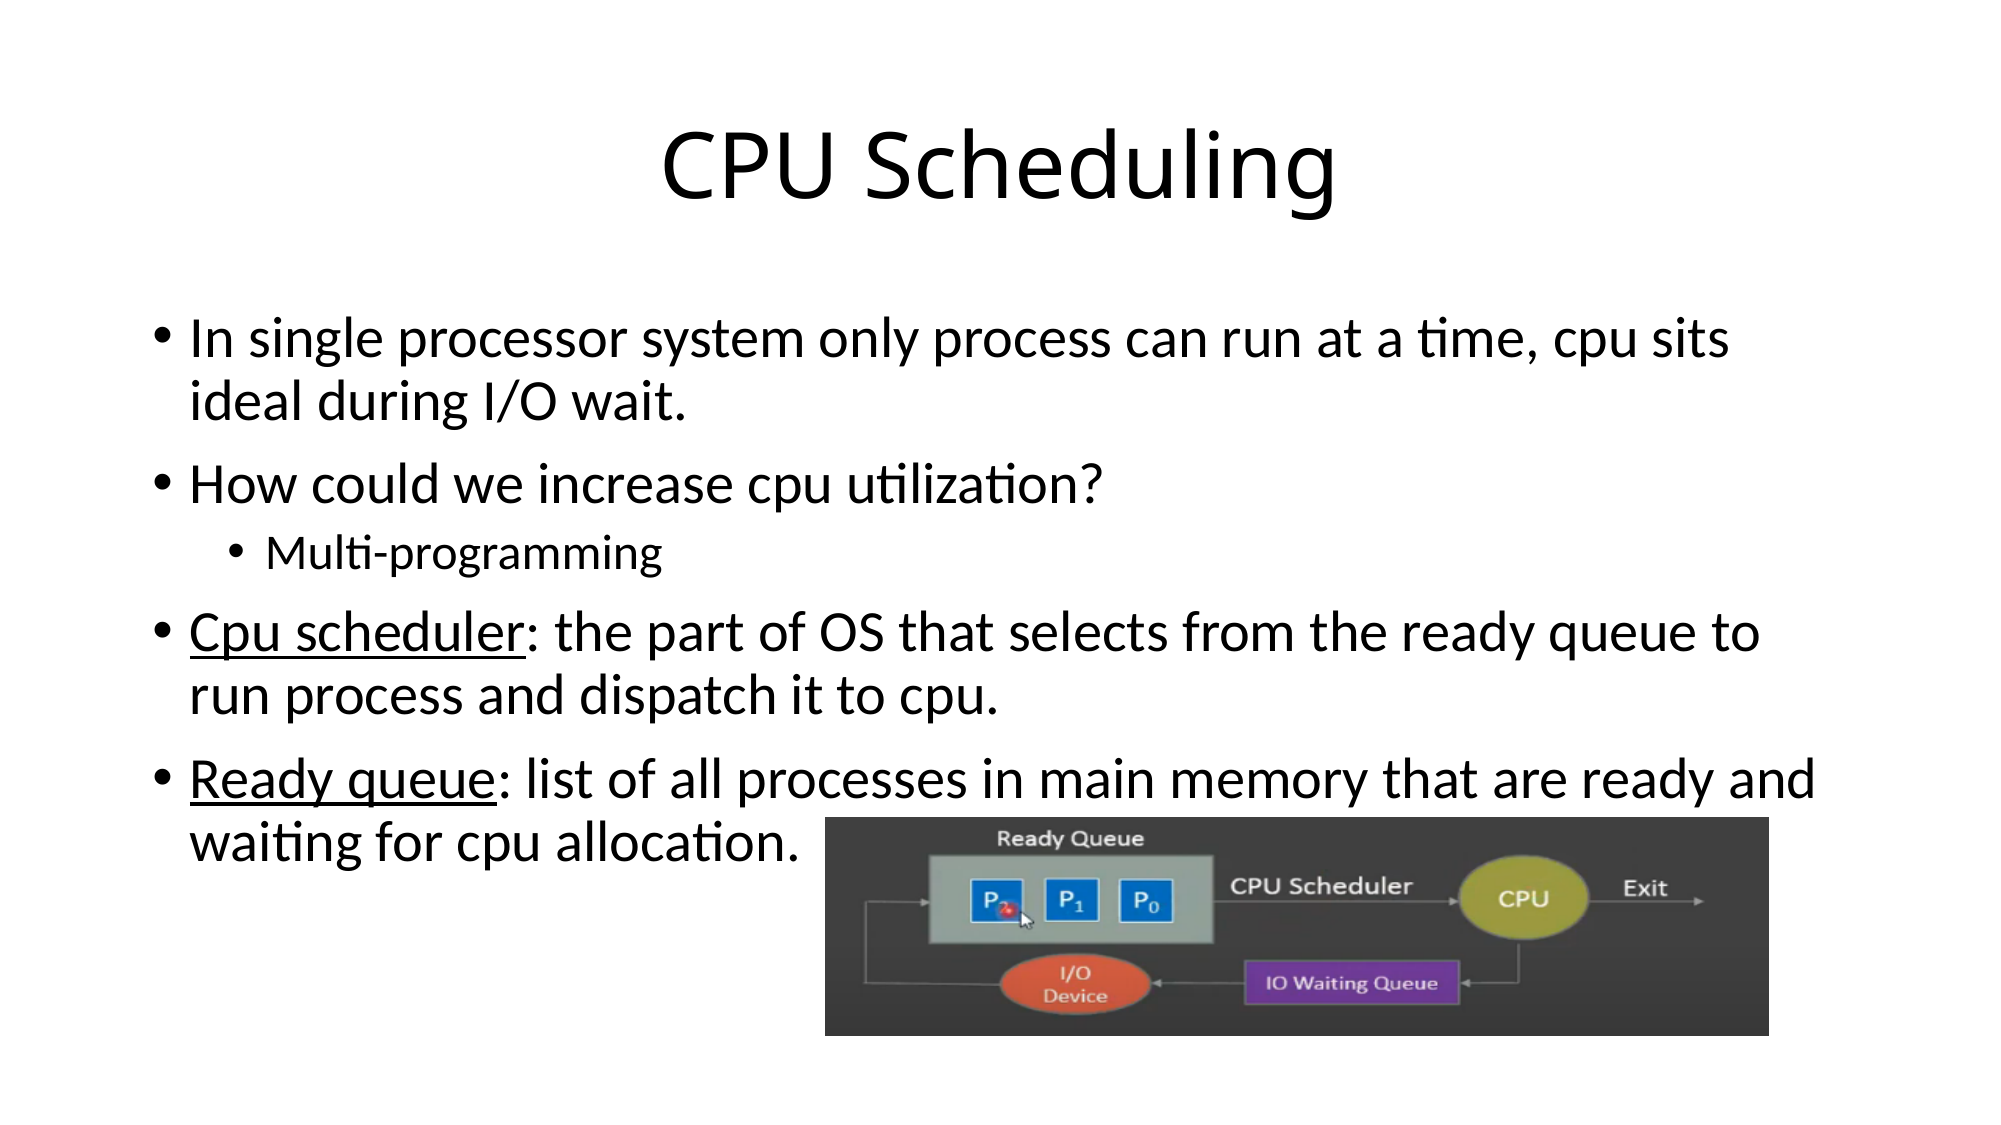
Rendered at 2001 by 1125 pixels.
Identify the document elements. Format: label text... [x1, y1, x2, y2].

list In single processor system only process can run at a time, cpu sits ideal during I/O wait. How could we increase cpu utilization? Multi-programming Cpu scheduler: the part of OS that selects from the ready queue to run process and dispatch it to cpu. Ready queue: list of all processes in main memory that are ready and waiting for cpu allocation. [137, 299, 1863, 1014]
title CPU Scheduling [137, 59, 1863, 278]
picture [824, 817, 1769, 1036]
